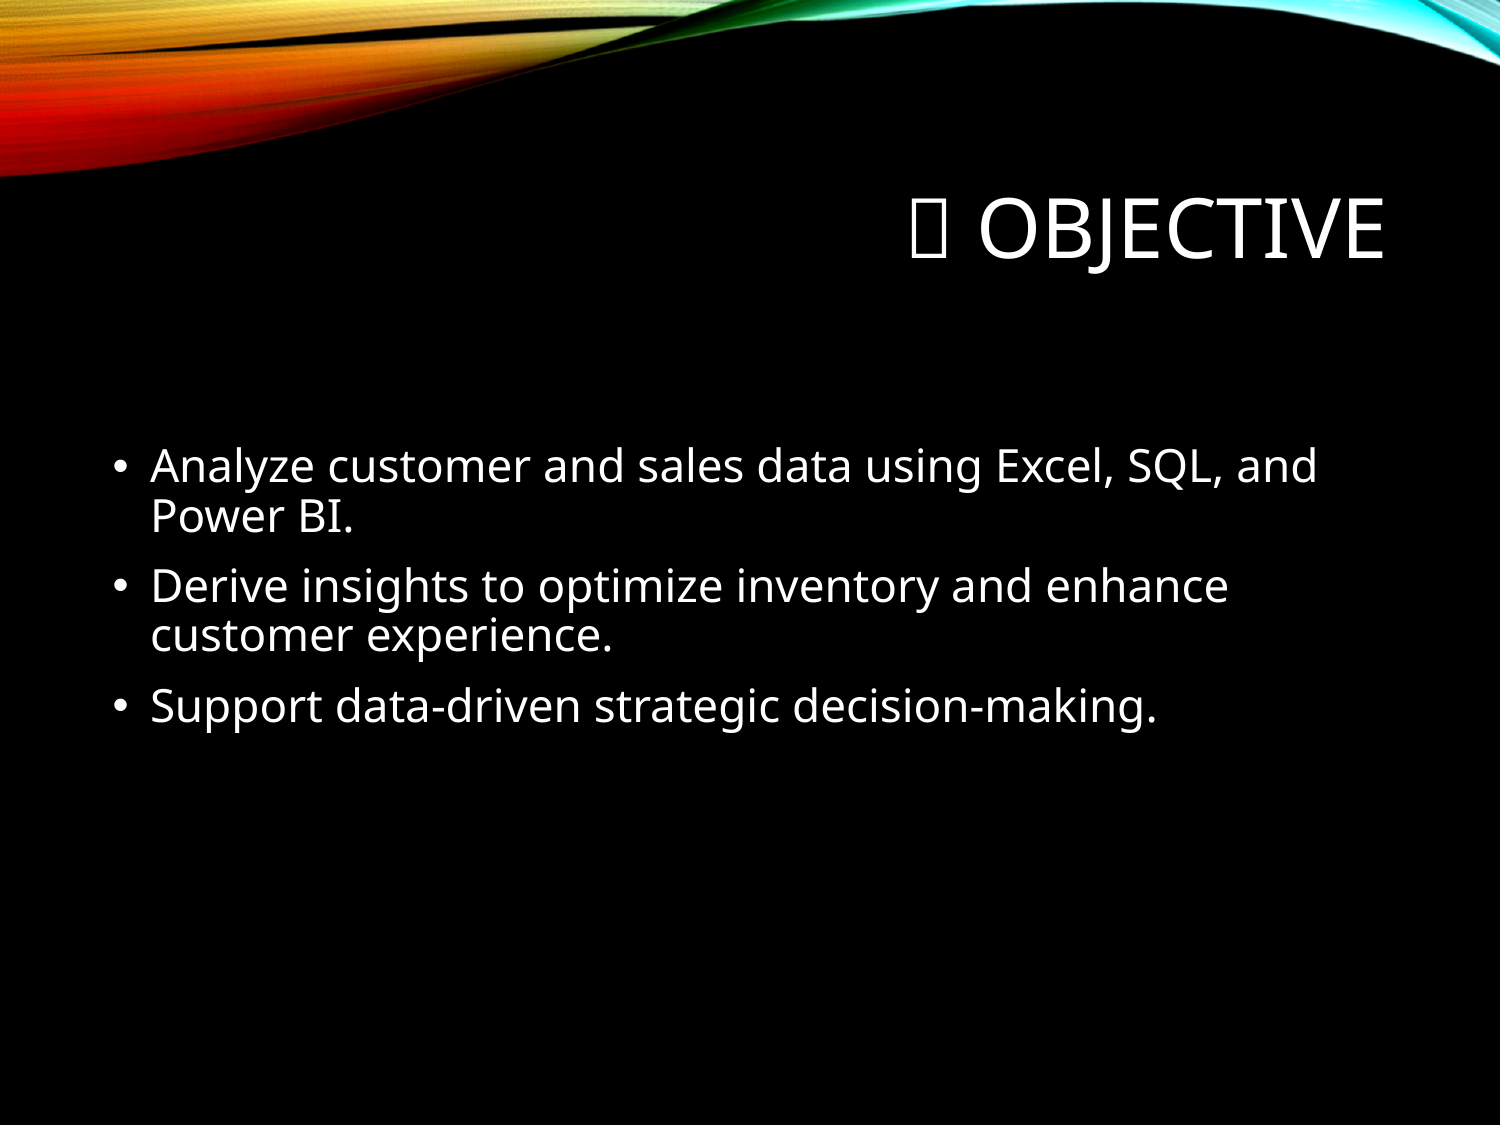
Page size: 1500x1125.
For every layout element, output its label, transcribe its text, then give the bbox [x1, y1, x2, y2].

picture [0, 0, 1500, 178]
list Analyze customer and sales data using Excel, SQL, and Power BI. Derive insights to optimize inventory and enhance customer experience. Support data-driven strategic decision-making. [97, 360, 1403, 1028]
title 🎯 Objective [356, 125, 1403, 338]
